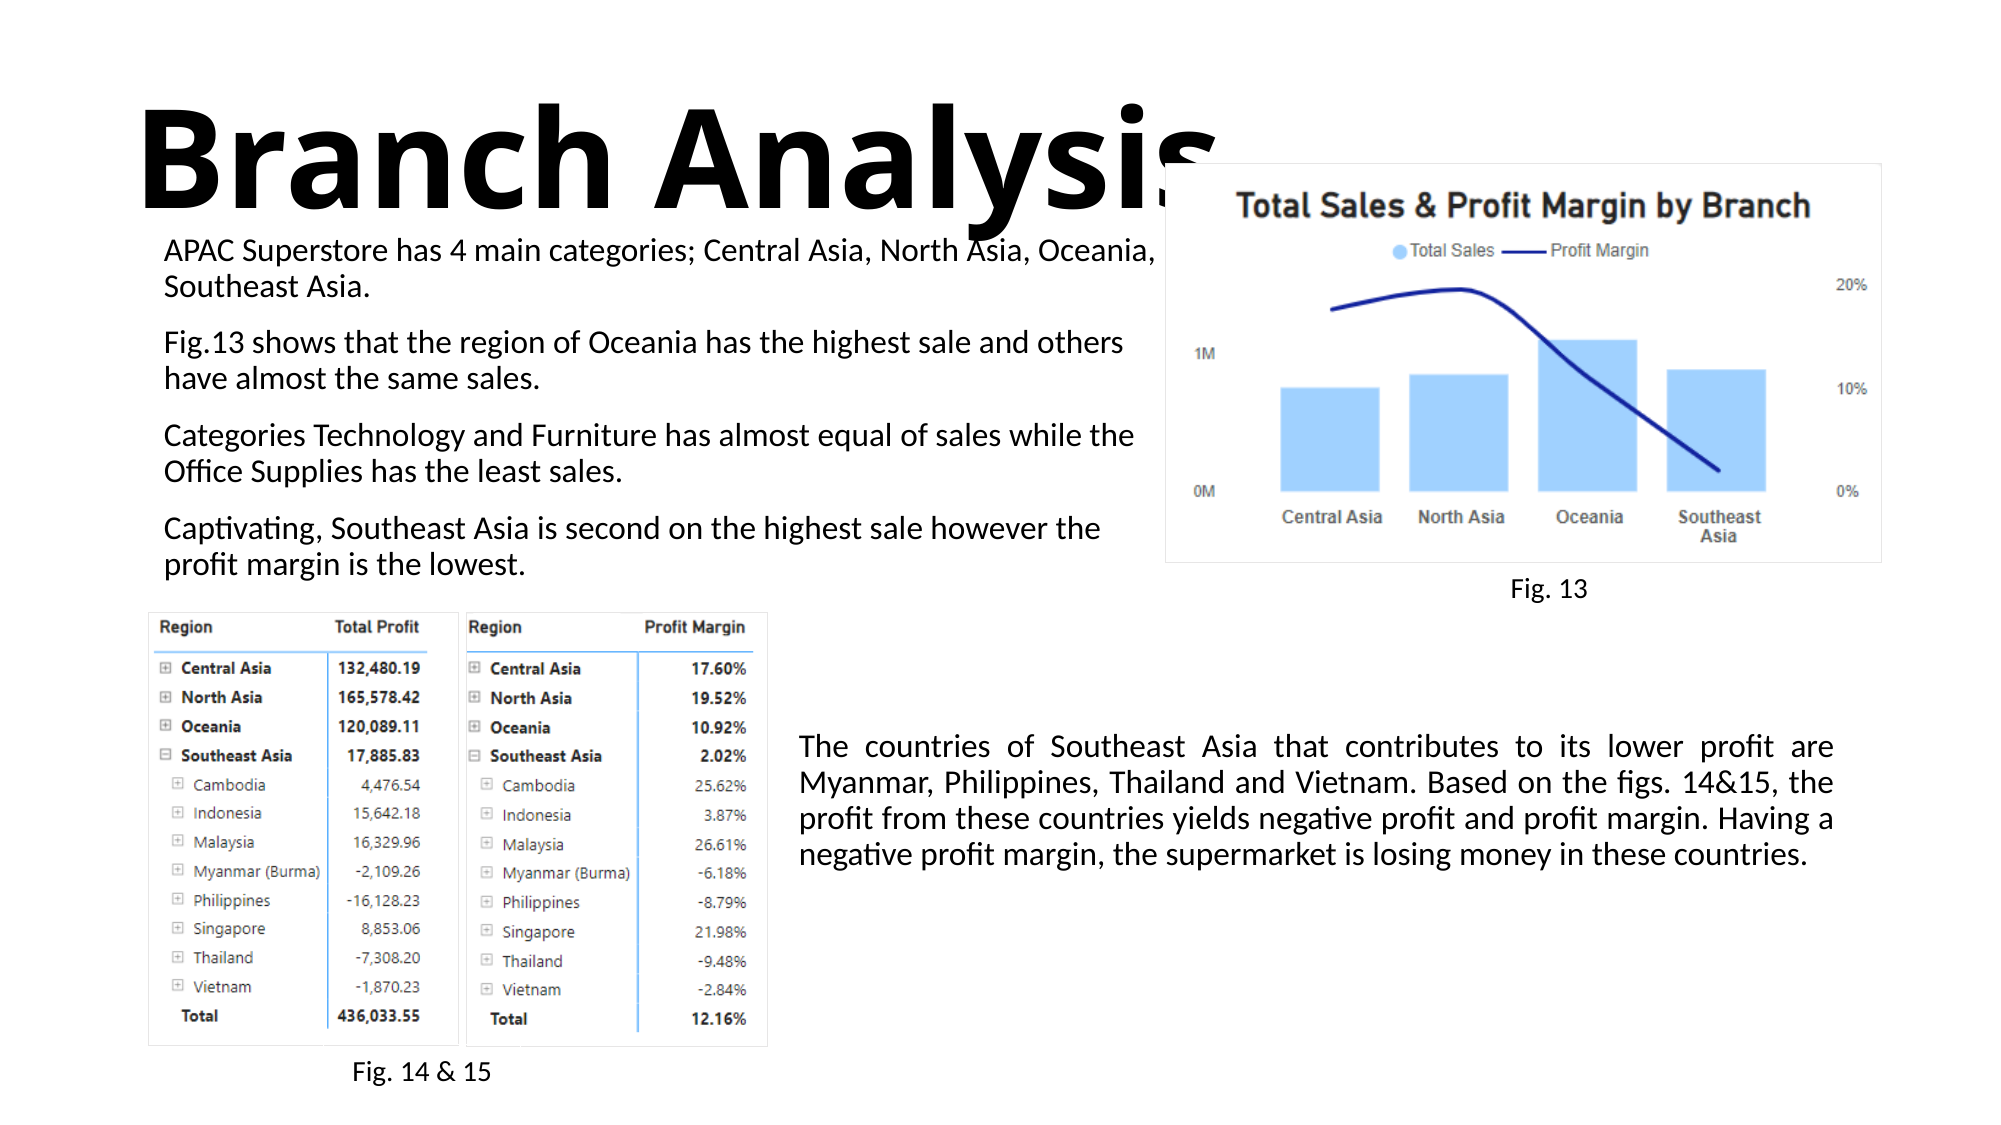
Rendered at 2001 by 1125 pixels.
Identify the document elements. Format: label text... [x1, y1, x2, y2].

picture [148, 612, 459, 1047]
text_box Branch Analysis [118, 54, 1844, 273]
picture [466, 612, 768, 1047]
picture [1165, 163, 1882, 563]
text_box APAC Superstore has 4 main categories; Central Asia, North Asia, Oceania, Southeast Asia. Fig.13 shows that the region of Oceania has the highest sale and others have almost the same sales. Categories Technology and Furniture has almost equal of sales while the Office Supplies has the least sales. Captivating, Southeast Asia is second on the highest sale however the profit margin is the lowest. [148, 273, 1165, 540]
text_box The countries of Southeast Asia that contributes to its lower profit are Myanmar, Philippines, Thailand and Vietnam. Based on the figs. 14&15, the profit from these countries yields negative profit and profit margin. Having a negative profit margin, the supermarket is losing money in these countries. [783, 721, 1851, 1070]
text_box Fig. 14 & 15 [323, 1044, 521, 1095]
text_box Fig. 13 [1475, 563, 1624, 613]
